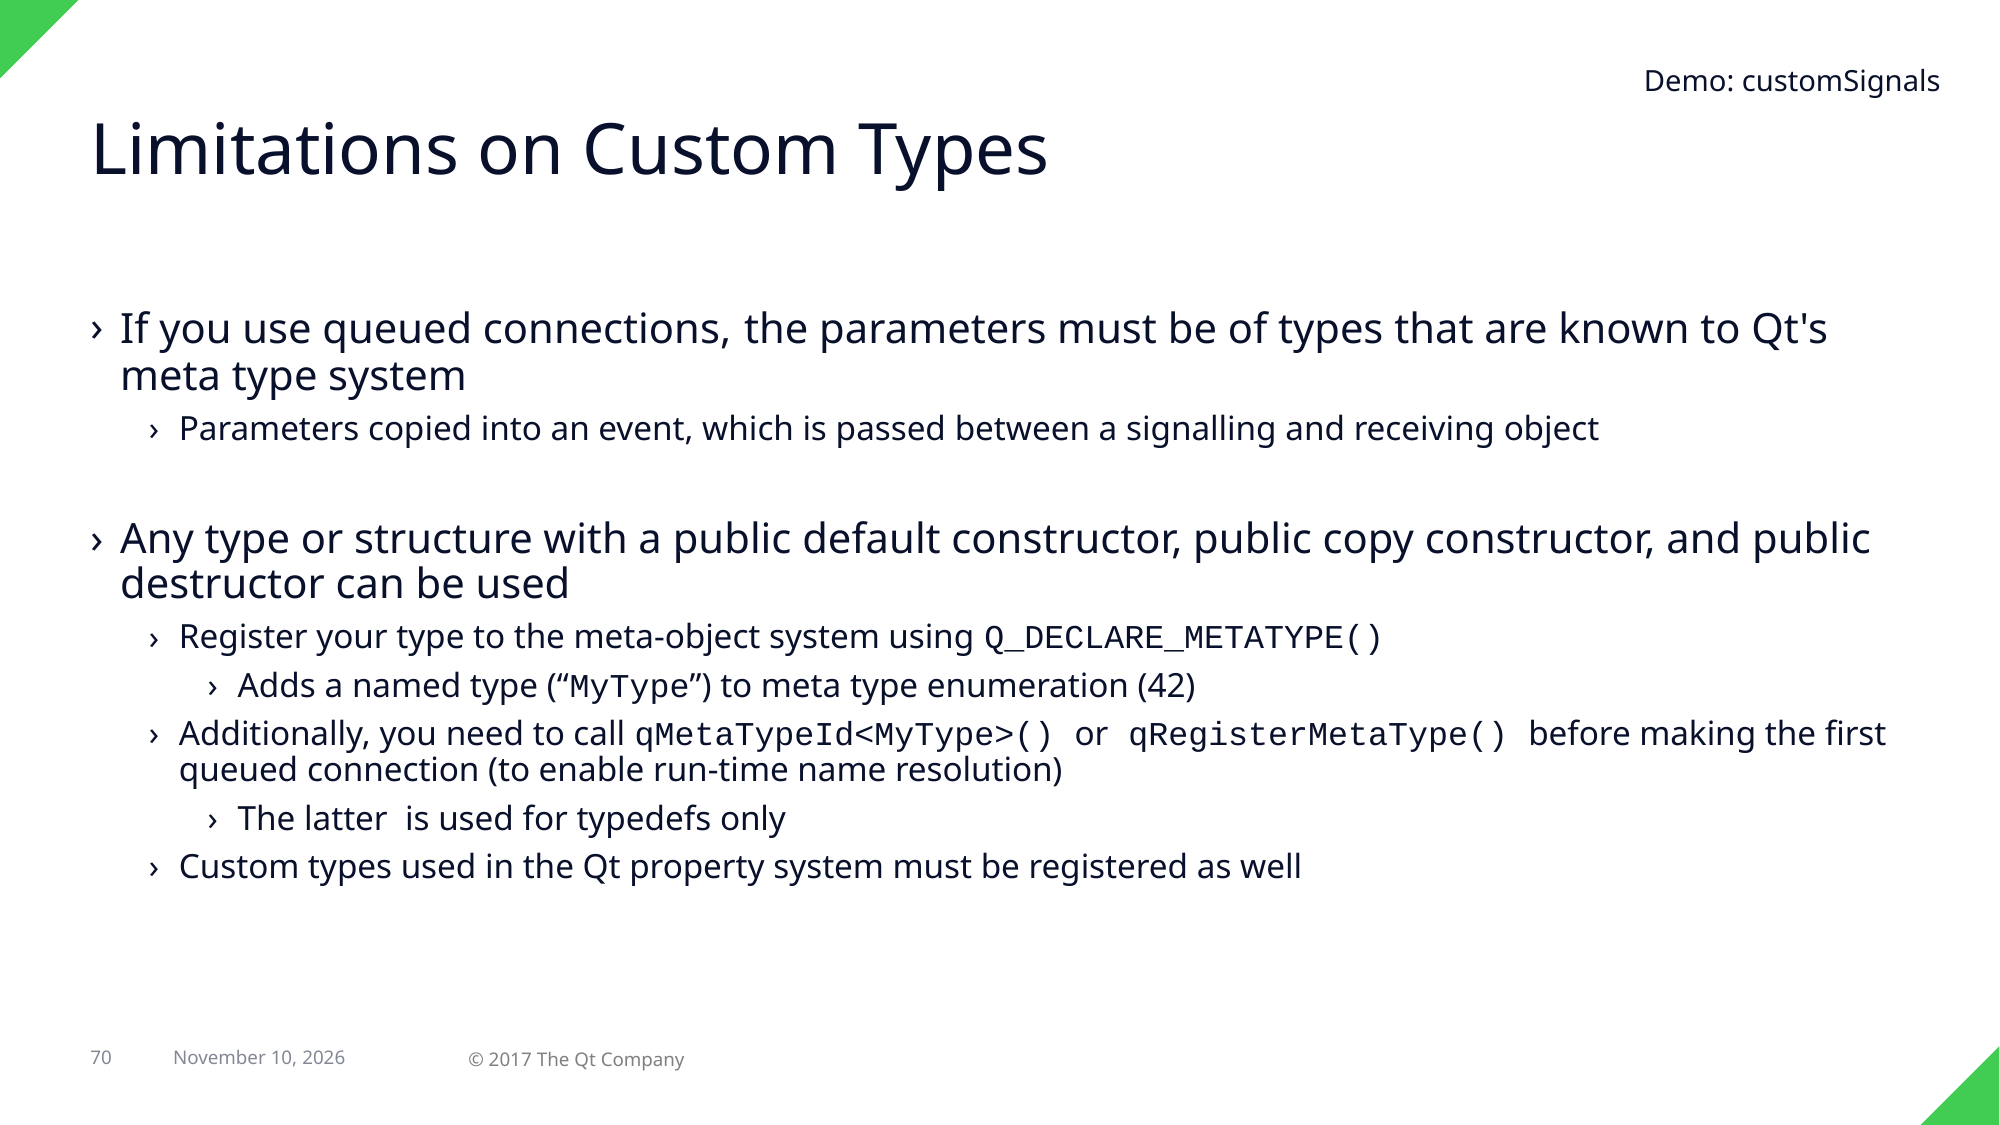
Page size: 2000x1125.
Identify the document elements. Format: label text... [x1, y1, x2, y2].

slide_number 70 [90, 1046, 173, 1071]
text_box Demo: customSignals [1353, 54, 1956, 105]
footer © 2017 The Qt Company [468, 1046, 1910, 1071]
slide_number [173, 1046, 468, 1071]
title Limitations on Custom Types [90, 113, 1910, 268]
list If you use queued connections, the parameters must be of types that are known to Qt's meta type system Parameters copied into an event, which is passed between a signalling and receiving object Any type or structure with a public default constructor, public copy constructor, and public destructor can be used Register your type to the meta-object system using Q_DECLARE_METATYPE() Adds a named type (“MyType”) to meta type enumeration (42) Additionally, you need to call qMetaTypeId<MyType>() or qRegisterMetaType() before making the first queued connection (to enable run-time name resolution) The latter is used for typedefs only Custom types used in the Qt property system must be registered as well [90, 302, 1910, 1012]
